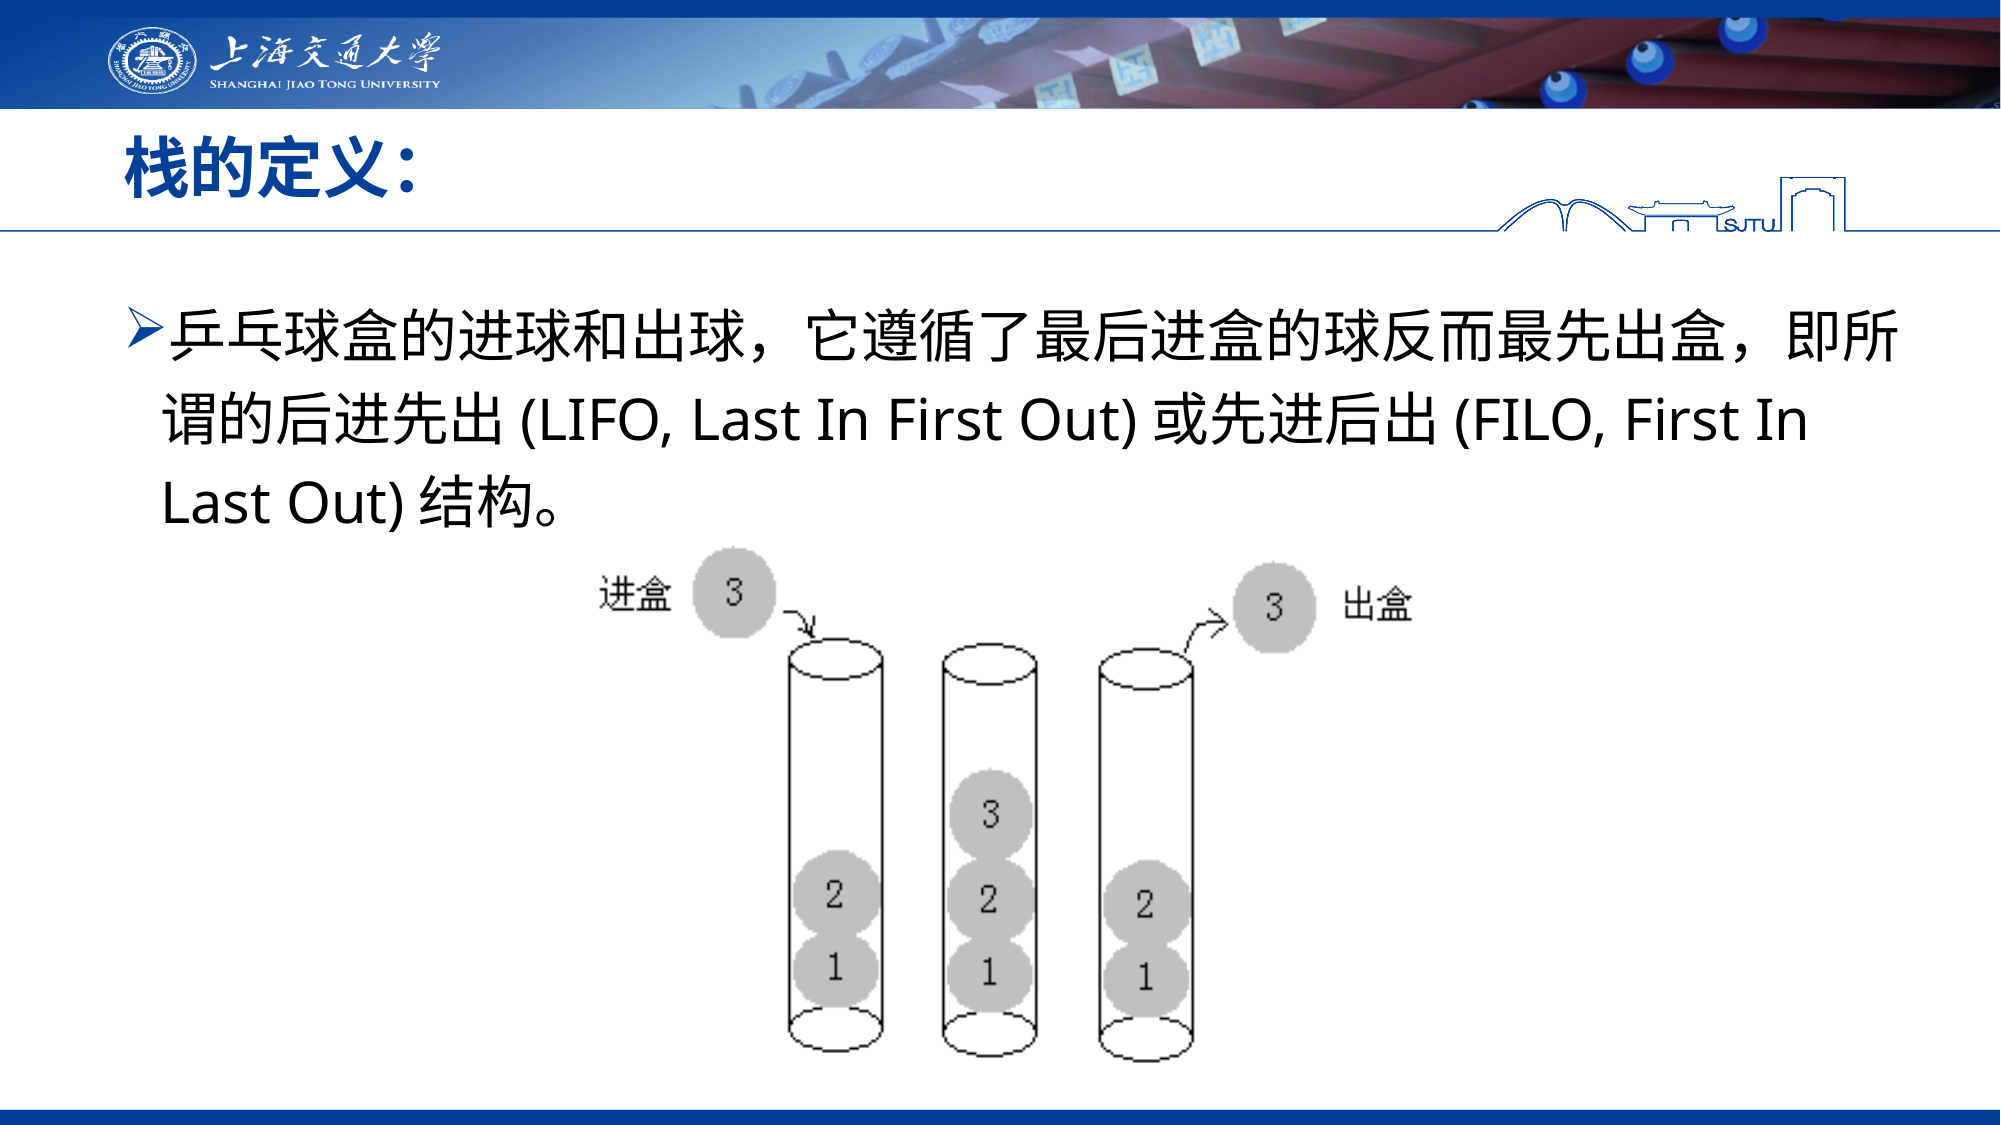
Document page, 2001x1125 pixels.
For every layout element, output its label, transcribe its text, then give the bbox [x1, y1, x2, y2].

title 栈的定义： [108, 123, 1940, 218]
picture [0, 0, 2001, 109]
picture [586, 544, 1422, 1073]
list 乒乓球盒的进球和出球，它遵循了最后进盒的球反而最先出盒，即所谓的后进先出(LIFO, Last In First Out)或先进后出(FILO, First In Last Out)结构。 [108, 278, 1940, 545]
